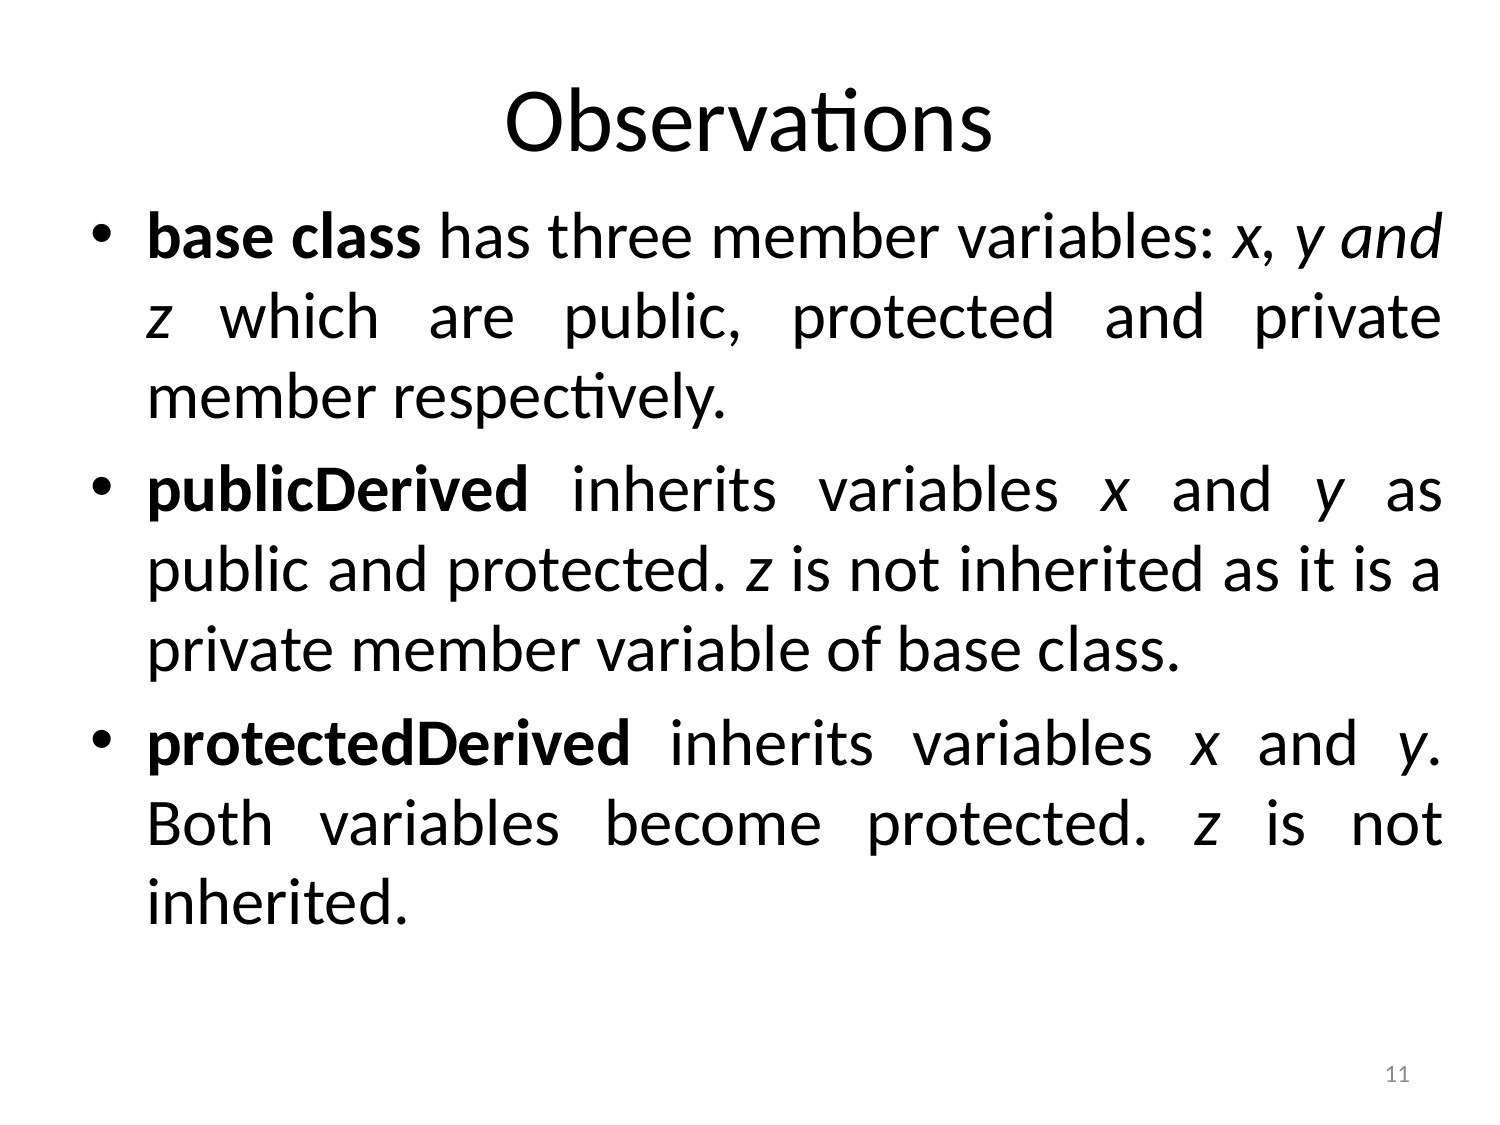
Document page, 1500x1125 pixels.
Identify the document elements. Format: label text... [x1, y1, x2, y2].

title Observations [75, 45, 1425, 184]
list base class has three member variables: x, y and z which are public, protected and private member respectively. publicDerived inherits variables x and y as public and protected. z is not inherited as it is a private member variable of base class. protectedDerived inherits variables x and y. Both variables become protected. z is not inherited. [75, 184, 1459, 1083]
slide_number 11 [1074, 1042, 1425, 1103]
